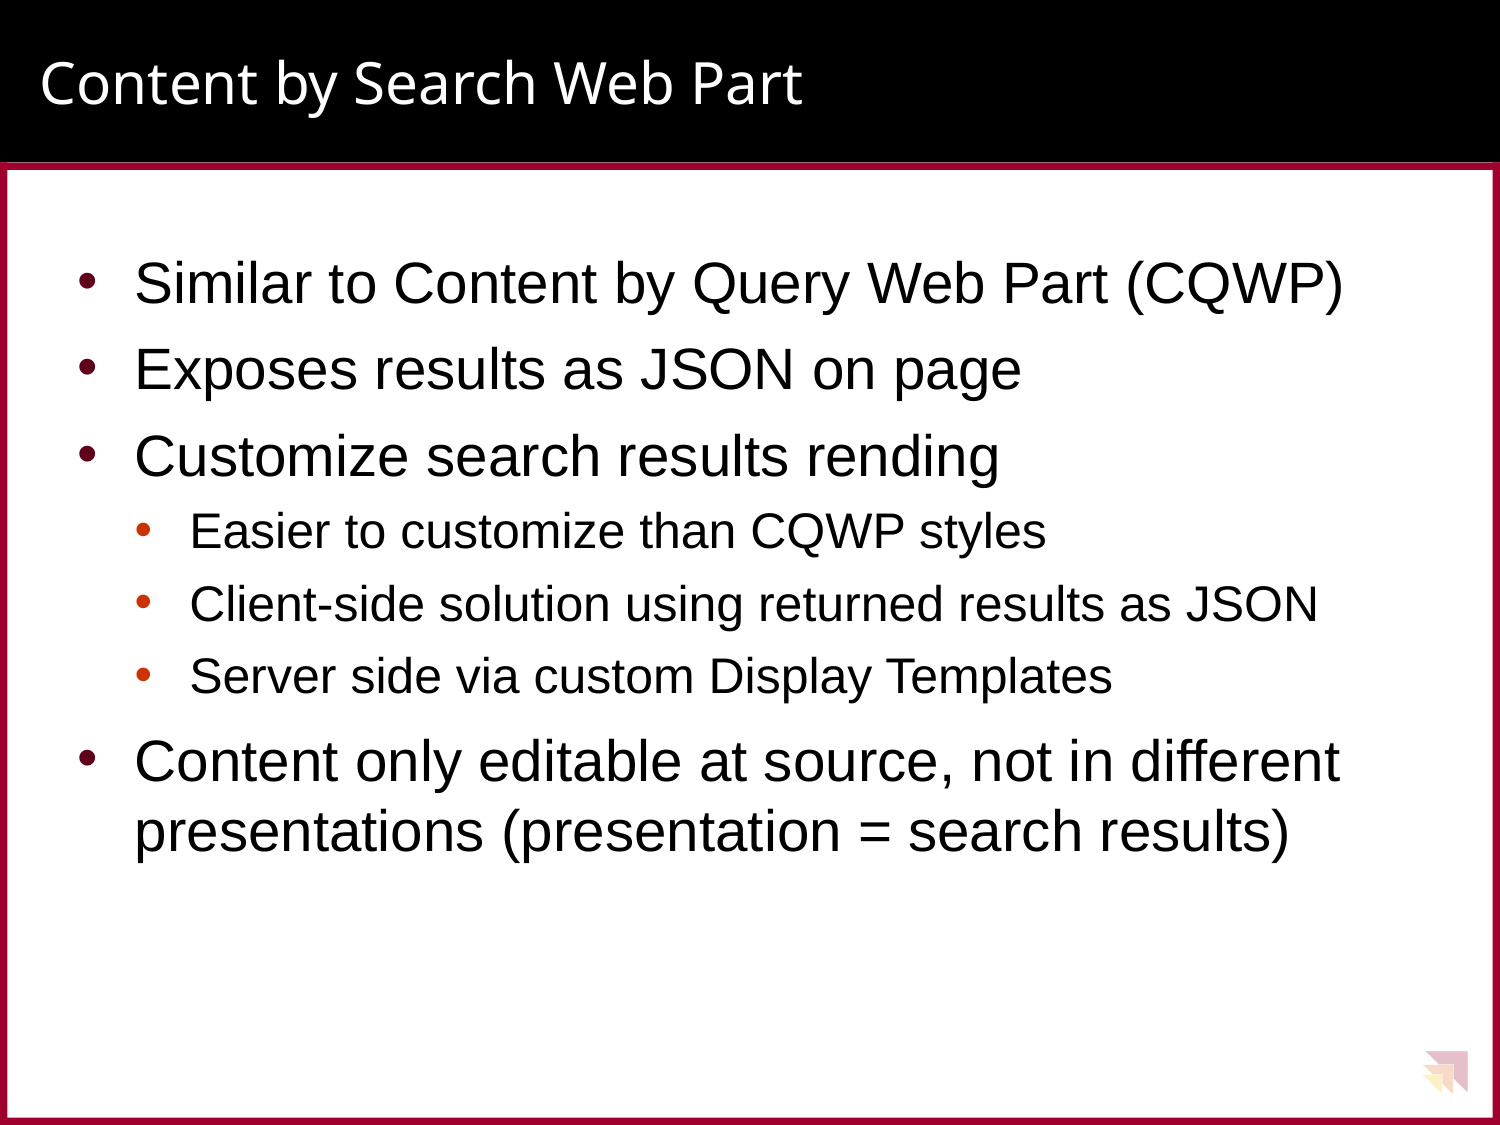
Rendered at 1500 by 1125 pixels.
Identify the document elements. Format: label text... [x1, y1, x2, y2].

title Content by Search Web Part [24, 12, 1438, 150]
list Similar to Content by Query Web Part (CQWP) Exposes results as JSON on page Customize search results rending Easier to customize than CQWP styles Client-side solution using returned results as JSON Server side via custom Display Templates Content only editable at source, not in different presentations (presentation = search results) [62, 237, 1438, 1088]
